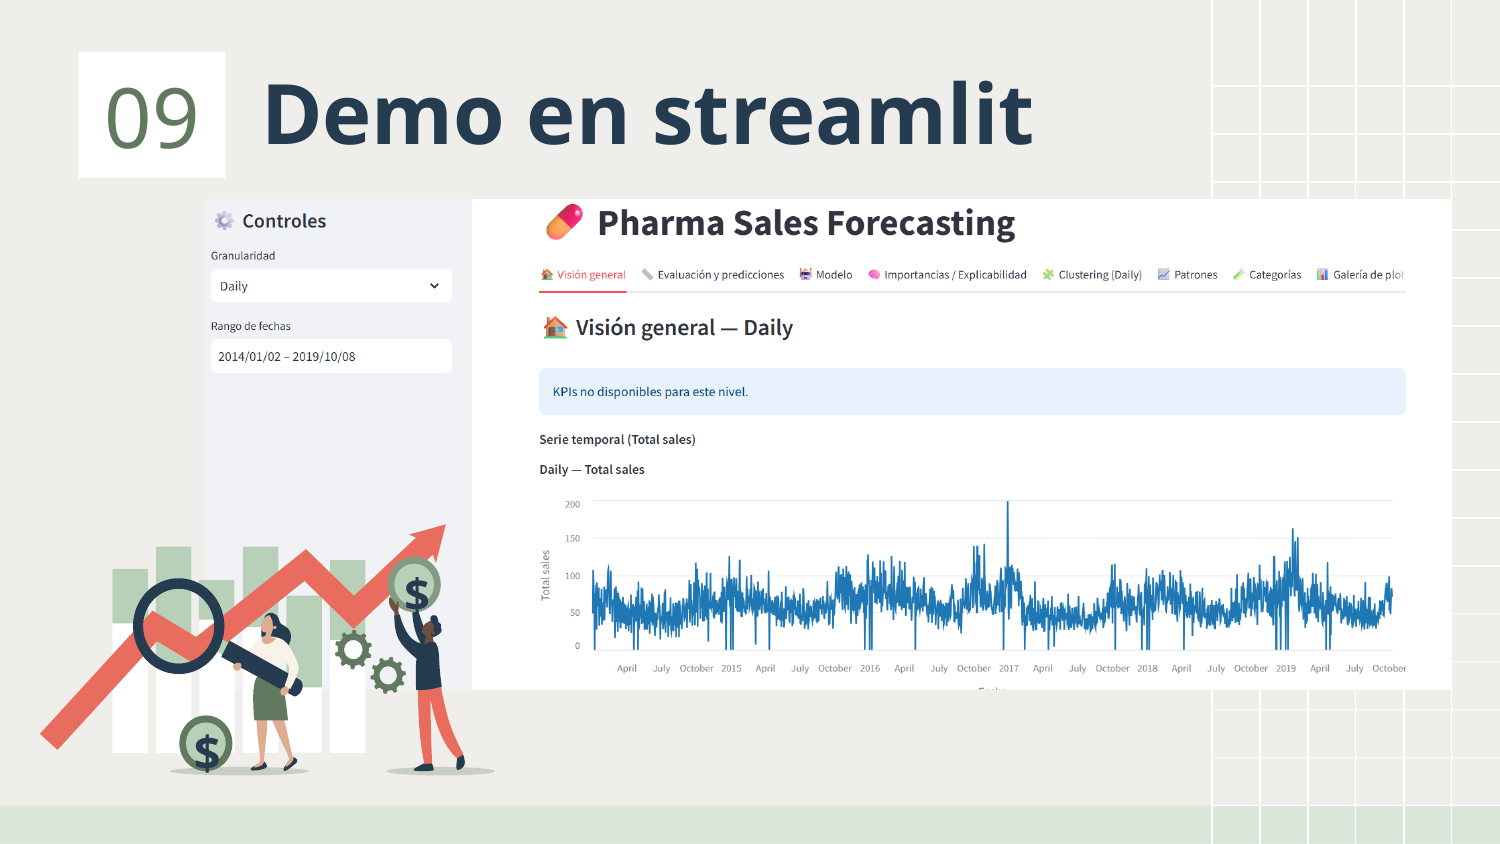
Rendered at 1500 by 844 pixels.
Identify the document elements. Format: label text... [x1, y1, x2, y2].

picture [205, 198, 1452, 691]
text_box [48, 523, 496, 776]
text_box 09 [78, 51, 226, 178]
title Demo en streamlit [246, 83, 1280, 178]
